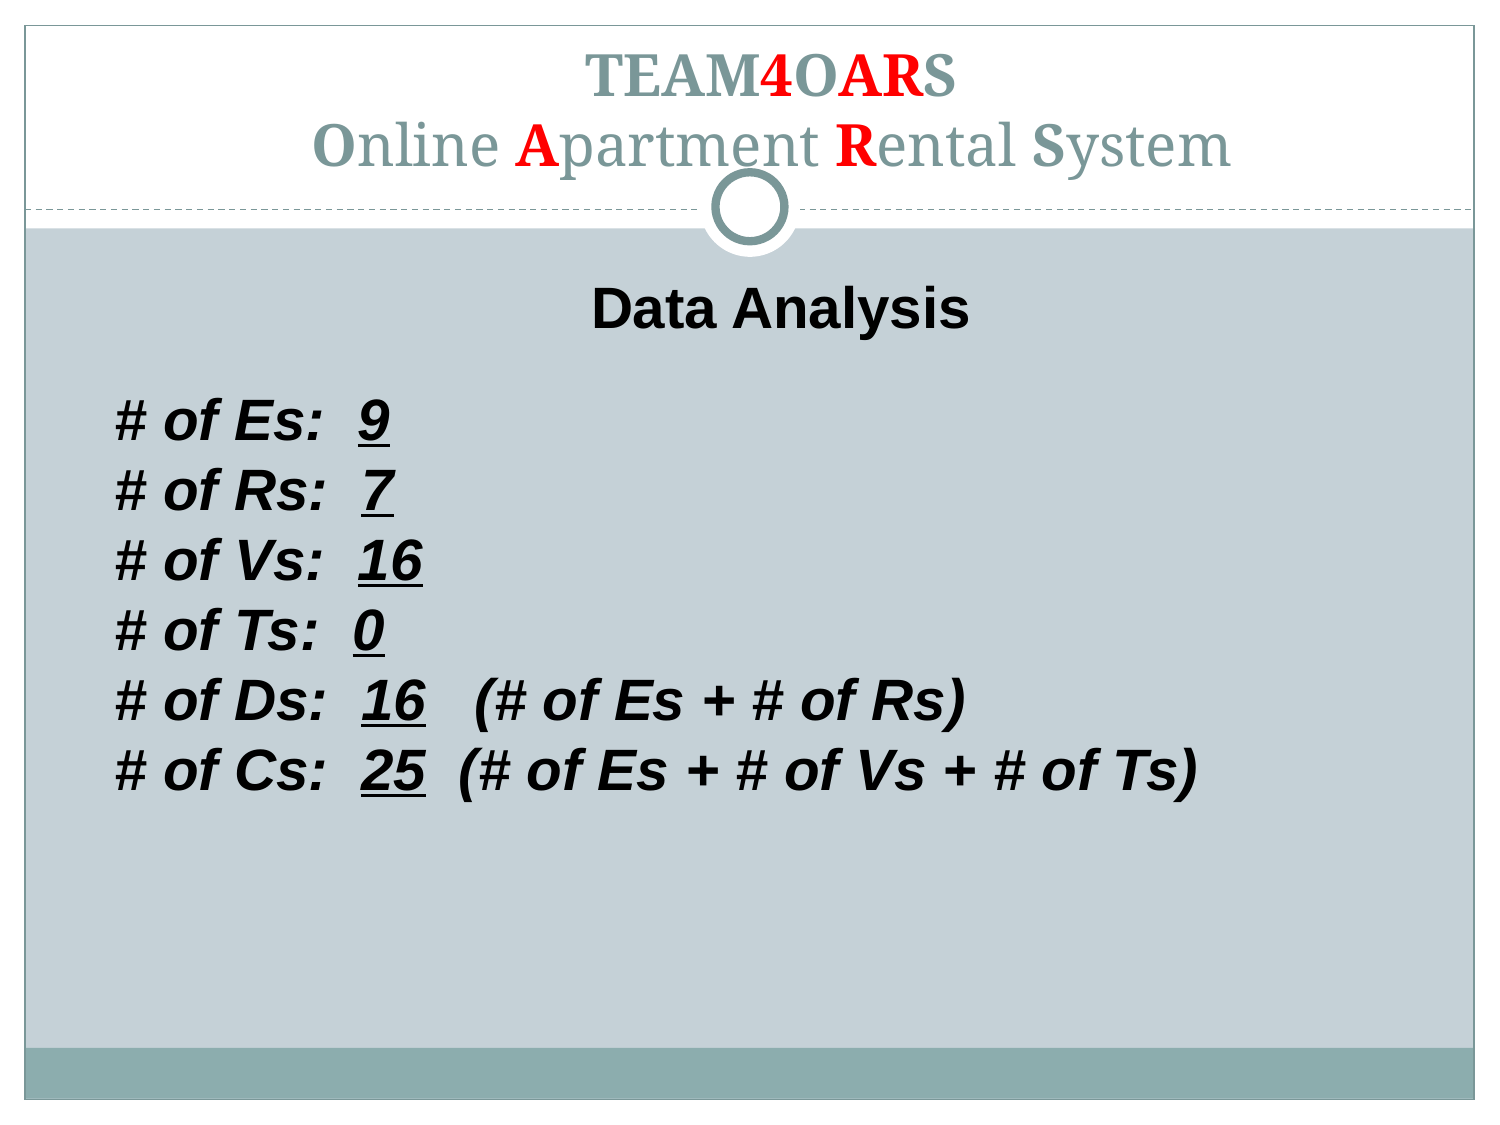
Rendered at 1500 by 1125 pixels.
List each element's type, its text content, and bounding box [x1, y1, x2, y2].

title TEAM4OARS Online Apartment Rental System [71, 28, 1472, 186]
text_box # of Es: 9 # of Rs: 7 # of Vs: 16 # of Ts: 0 # of Ds: 16 (# of Es + # of Rs) # of Cs: 25 (# of Es + # of Vs + # of Ts) [99, 374, 1438, 810]
text_box Data Analysis [350, 262, 1213, 348]
